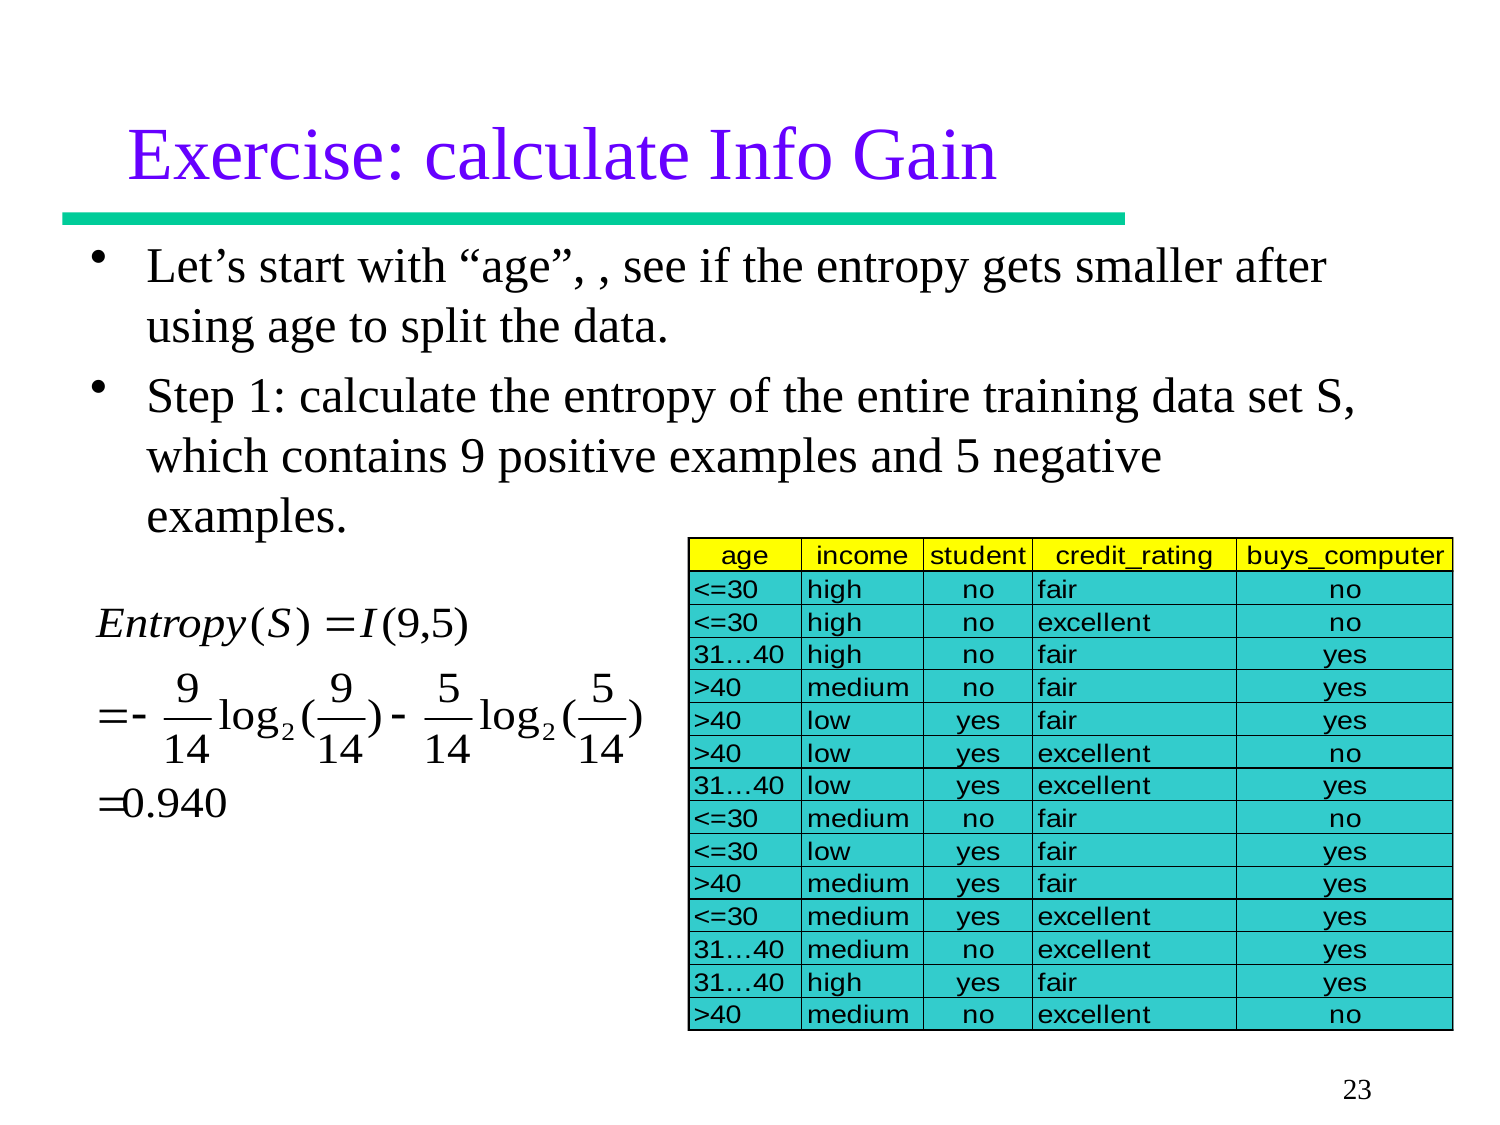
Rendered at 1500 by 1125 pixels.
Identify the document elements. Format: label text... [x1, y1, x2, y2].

list Let’s start with “age”, , see if the entropy gets smaller after using age to split the data. Step 1: calculate the entropy of the entire training data set S, which contains 9 positive examples and 5 negative examples. [74, 224, 1376, 1026]
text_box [687, 537, 1455, 1032]
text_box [87, 599, 653, 838]
slide_number 23 [1087, 1062, 1388, 1101]
title Exercise: calculate Info Gain [112, 99, 1376, 201]
